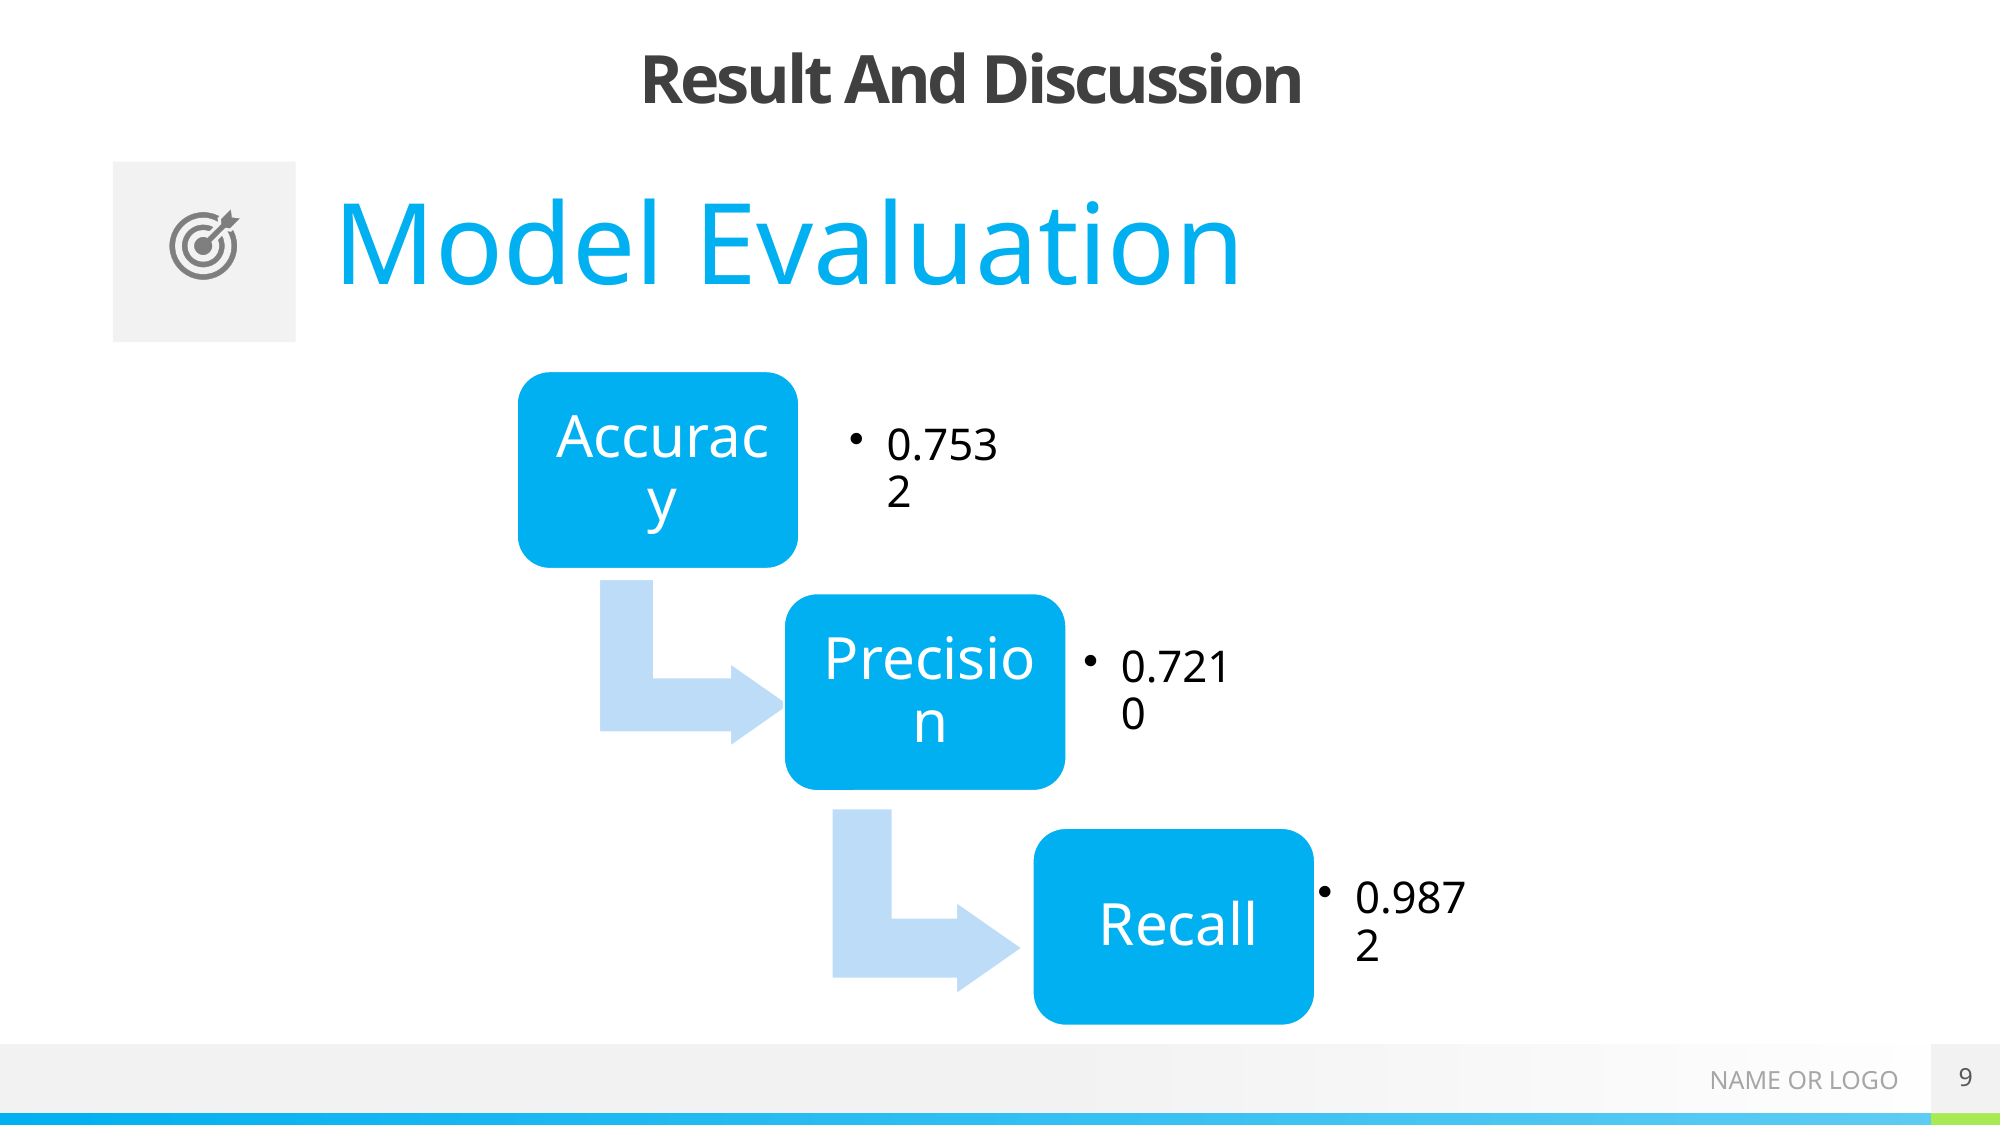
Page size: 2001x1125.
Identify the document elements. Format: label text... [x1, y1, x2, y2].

title Result And Discussion [42, 45, 1903, 117]
text_box [112, 160, 297, 343]
slide_number 9 [1931, 1044, 2000, 1114]
picture [162, 202, 247, 287]
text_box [246, 367, 1810, 1026]
list Model Evaluation [333, 172, 1473, 294]
